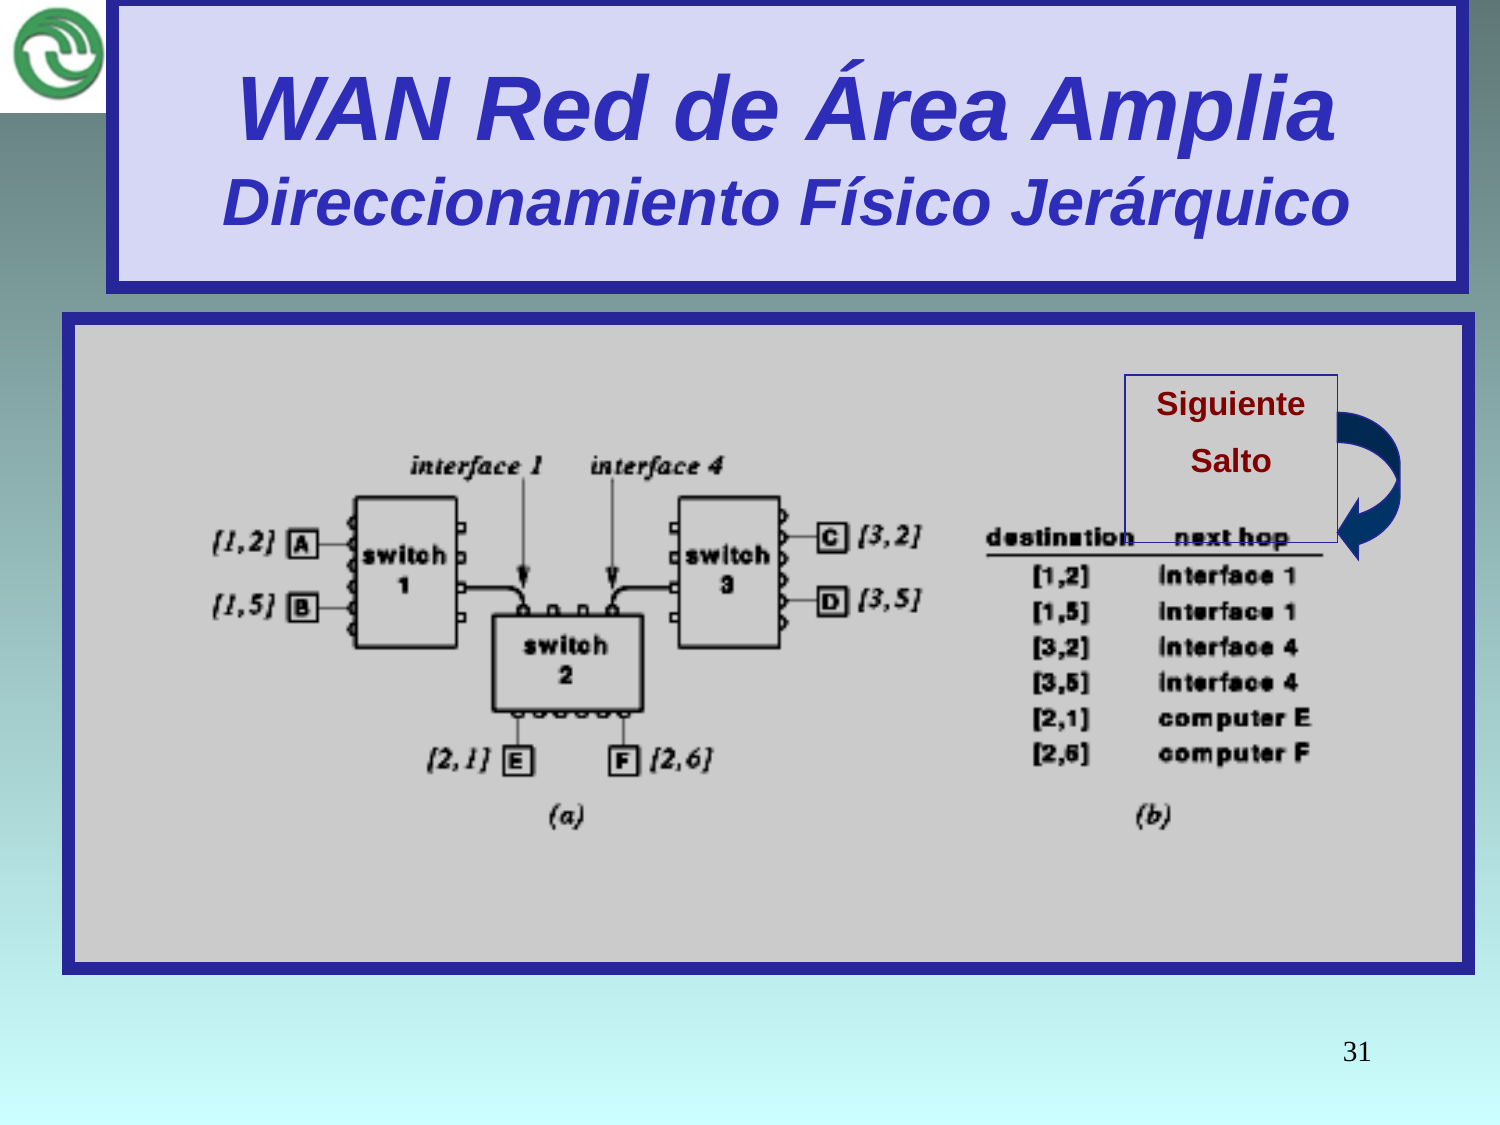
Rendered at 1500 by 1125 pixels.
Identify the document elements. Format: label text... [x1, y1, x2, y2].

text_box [74, 324, 1463, 963]
title WAN Red de Área Amplia Direccionamiento Físico Jerárquico [112, 0, 1463, 288]
picture [0, 0, 112, 113]
slide_number 31 [1074, 1024, 1388, 1101]
